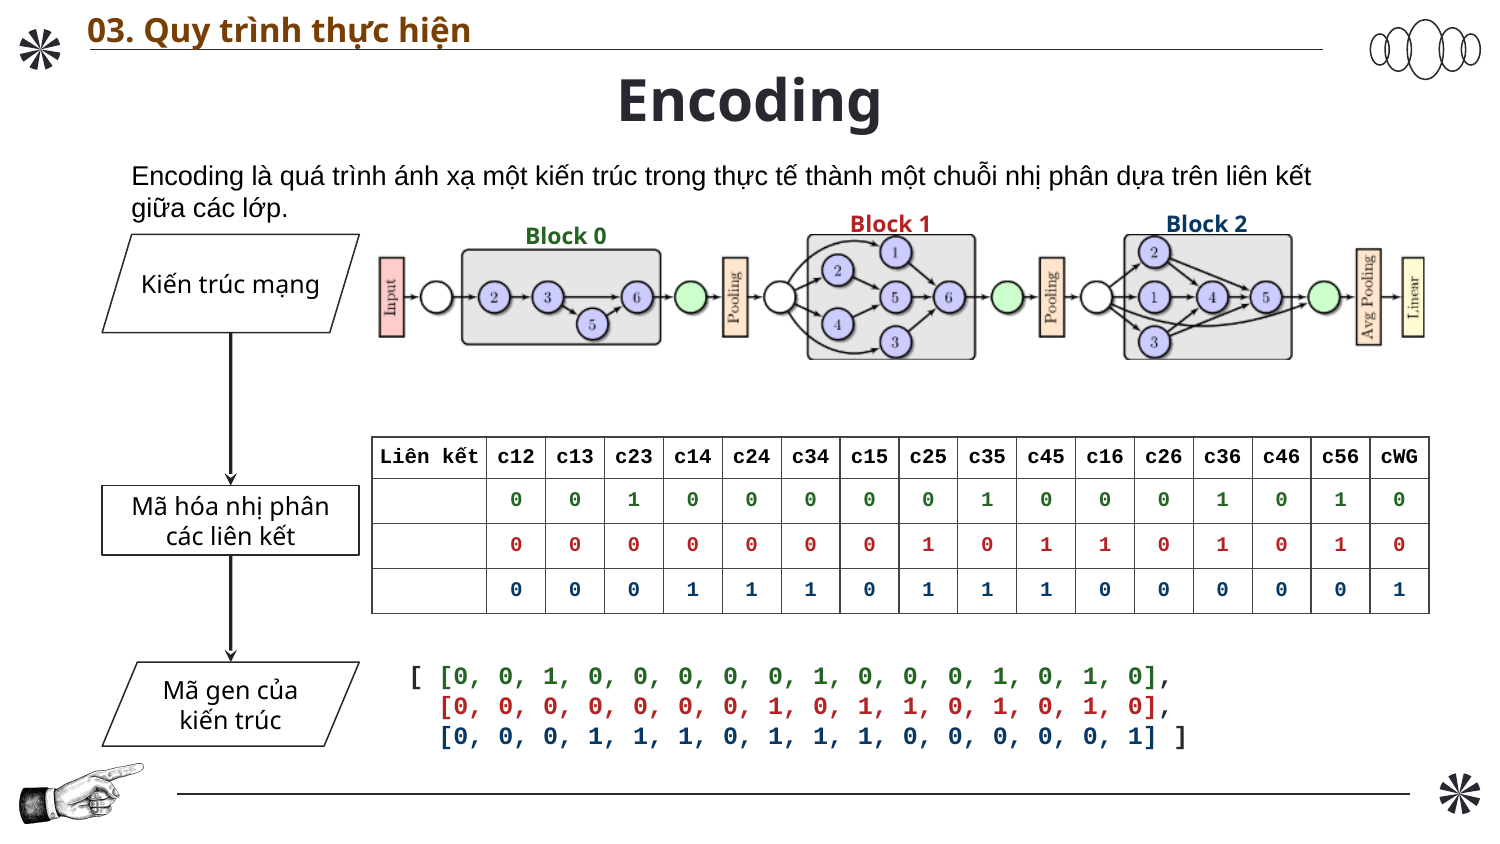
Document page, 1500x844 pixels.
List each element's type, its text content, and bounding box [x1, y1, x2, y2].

table_cell 0 [664, 524, 722, 568]
table_header c13 [546, 438, 604, 478]
table_cell 1 [900, 524, 957, 568]
table_header c23 [605, 438, 663, 478]
table_header c24 [723, 438, 781, 478]
table_cell 1 [1312, 524, 1369, 568]
subtitle 03. Quy trình thực hiện [86, 8, 1252, 50]
table_header c26 [1135, 438, 1193, 478]
table_header c36 [1194, 438, 1252, 478]
table_cell 0 [1135, 524, 1193, 568]
table_cell 0 [1135, 479, 1193, 523]
table_cell 0 [841, 569, 898, 613]
table_cell 0 [546, 524, 604, 568]
table_cell 0 [1253, 569, 1310, 613]
table_cell 0 [1371, 524, 1428, 568]
table_cell 1 [1017, 569, 1075, 613]
table_cell 0 [487, 479, 545, 523]
table_cell 0 [546, 569, 604, 613]
table_cell 1 [958, 479, 1016, 523]
table_cell 0 [605, 524, 663, 568]
table_header c45 [1017, 438, 1075, 478]
table_header c15 [841, 438, 898, 478]
table_cell 0 [487, 569, 545, 613]
table_header Liên kết [373, 438, 486, 478]
table_cell 0 [1076, 479, 1134, 523]
table_cell 0 [1194, 569, 1252, 613]
table_cell [373, 569, 486, 613]
table_header c14 [664, 438, 722, 478]
table_cell 1 [900, 569, 957, 613]
table_cell [373, 524, 486, 568]
table_cell 1 [1194, 524, 1252, 568]
table_cell 0 [958, 524, 1016, 568]
table_header c12 [487, 438, 545, 478]
table_cell 1 [782, 569, 839, 613]
table_header c56 [1312, 438, 1369, 478]
table_cell 1 [1017, 524, 1075, 568]
table_header c35 [958, 438, 1016, 478]
text_box Encoding là quá trình ánh xạ một kiến trúc trong thực tế thành một chuỗi nhị phân dựa trên liên kết giữa các lớp. [116, 143, 1343, 238]
table_header c34 [782, 438, 839, 478]
table_cell 1 [1076, 524, 1134, 568]
table_cell 1 [723, 569, 781, 613]
table_header c46 [1253, 438, 1310, 478]
text_box [ [0, 0, 1, 0, 0, 0, 0, 0, 1, 0, 0, 0, 1, 0, 1, 0], [0, 0, 0, 0, 0, 0, 0, 1, 0, 1, 1, 0, 1, 0, 1, 0], [0, 0, 0, 1, 1, 1, 0, 1, 1, 1, 0, 0, 0, 0, 0, 1] ] [393, 662, 1213, 747]
table_cell 0 [841, 524, 898, 568]
table_header cWG [1371, 438, 1428, 478]
text_box Mã hóa nhị phân các liên kết [102, 485, 360, 555]
table_cell 0 [1371, 479, 1428, 523]
table_header c16 [1076, 438, 1134, 478]
table_cell 0 [723, 479, 781, 523]
picture [374, 234, 1428, 360]
table_cell 0 [487, 524, 545, 568]
table_cell 0 [1312, 569, 1369, 613]
table_cell 0 [546, 479, 604, 523]
table_cell 0 [841, 479, 898, 523]
table_cell 0 [1253, 524, 1310, 568]
table_cell 0 [1076, 569, 1134, 613]
table_cell 1 [1371, 569, 1428, 613]
table_cell 1 [958, 569, 1016, 613]
table_cell 0 [900, 479, 957, 523]
table_cell 1 [605, 479, 663, 523]
table_cell 1 [1312, 479, 1369, 523]
title Encoding [116, 66, 1384, 130]
table_cell 0 [605, 569, 663, 613]
text_box Mã gen của kiến trúc [102, 662, 360, 747]
table_cell 0 [1253, 479, 1310, 523]
table_cell [373, 479, 486, 523]
table_cell 0 [1017, 479, 1075, 523]
table_cell 0 [782, 524, 839, 568]
table_cell 0 [1135, 569, 1193, 613]
table_cell 1 [664, 569, 722, 613]
table_cell 0 [664, 479, 722, 523]
text_box Kiến trúc mạng [102, 238, 359, 333]
table_cell 0 [782, 479, 839, 523]
table_cell 1 [1194, 479, 1252, 523]
table_cell 0 [723, 524, 781, 568]
picture [19, 763, 144, 824]
table_header c25 [900, 438, 957, 478]
